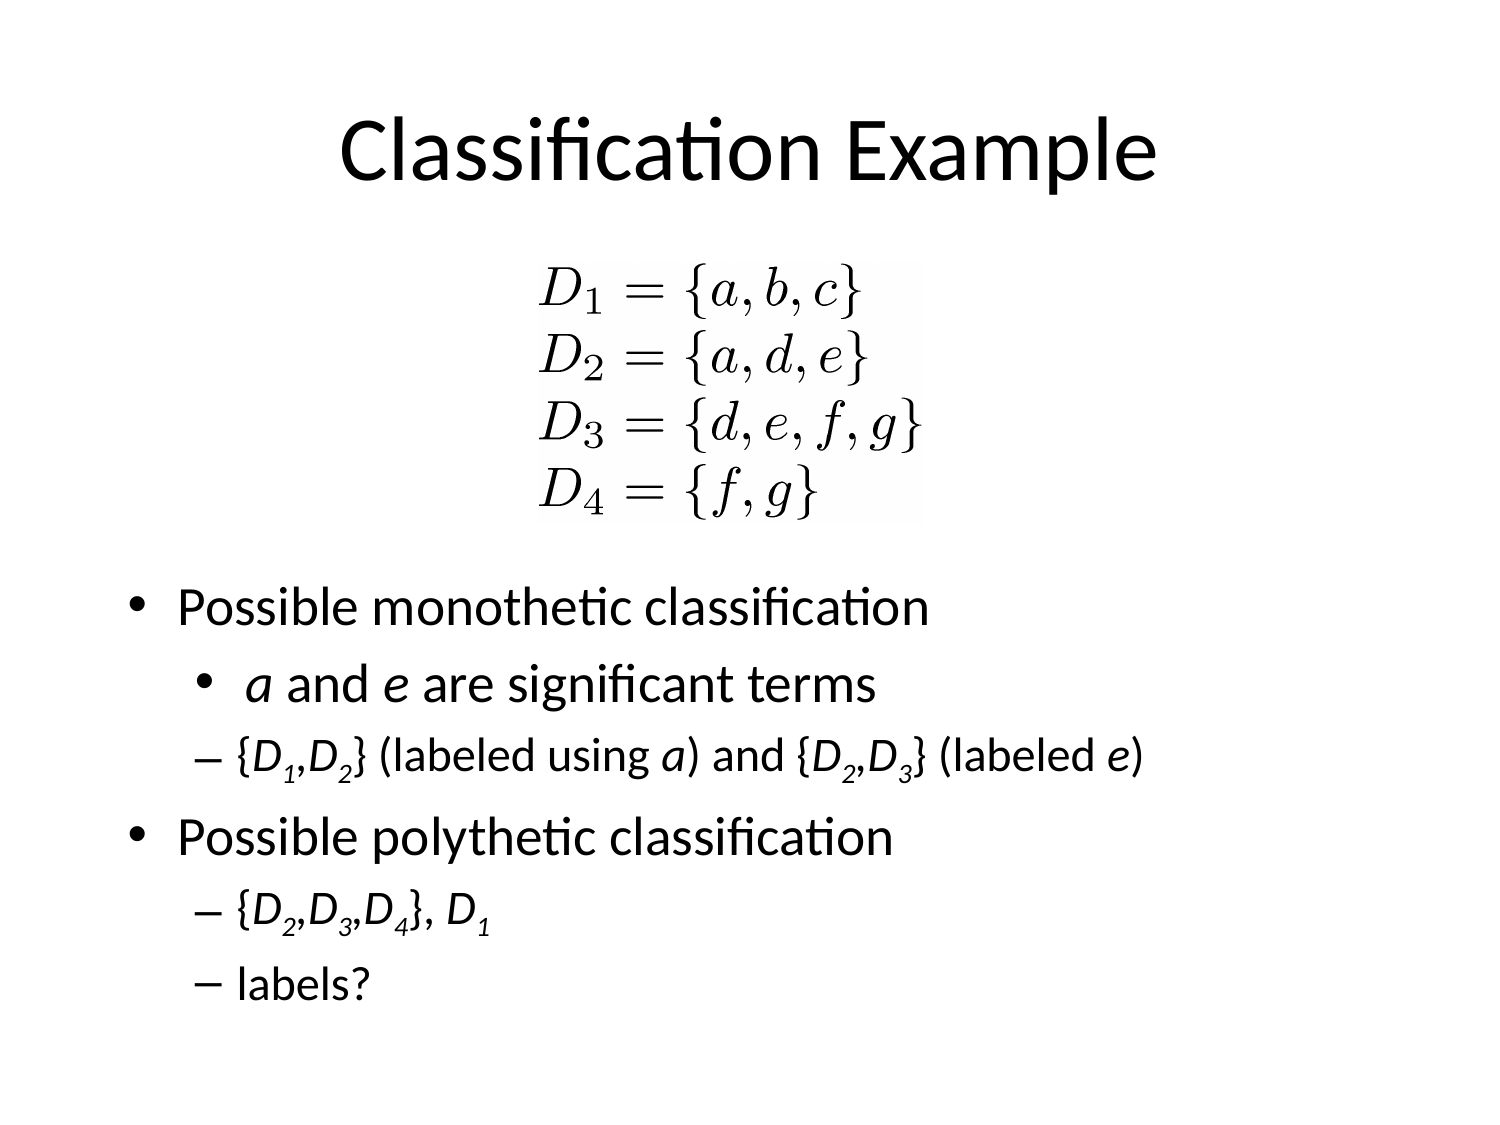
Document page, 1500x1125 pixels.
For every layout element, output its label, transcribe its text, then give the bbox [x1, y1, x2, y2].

text_box Possible monothetic classification a and e are significant terms {D1,D2} (labeled using a) and {D2,D3} (labeled e) Possible polythetic classification {D2,D3,D4}, D1 labels? [112, 562, 1463, 1018]
title Classification Example [75, 50, 1425, 238]
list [537, 262, 924, 526]
